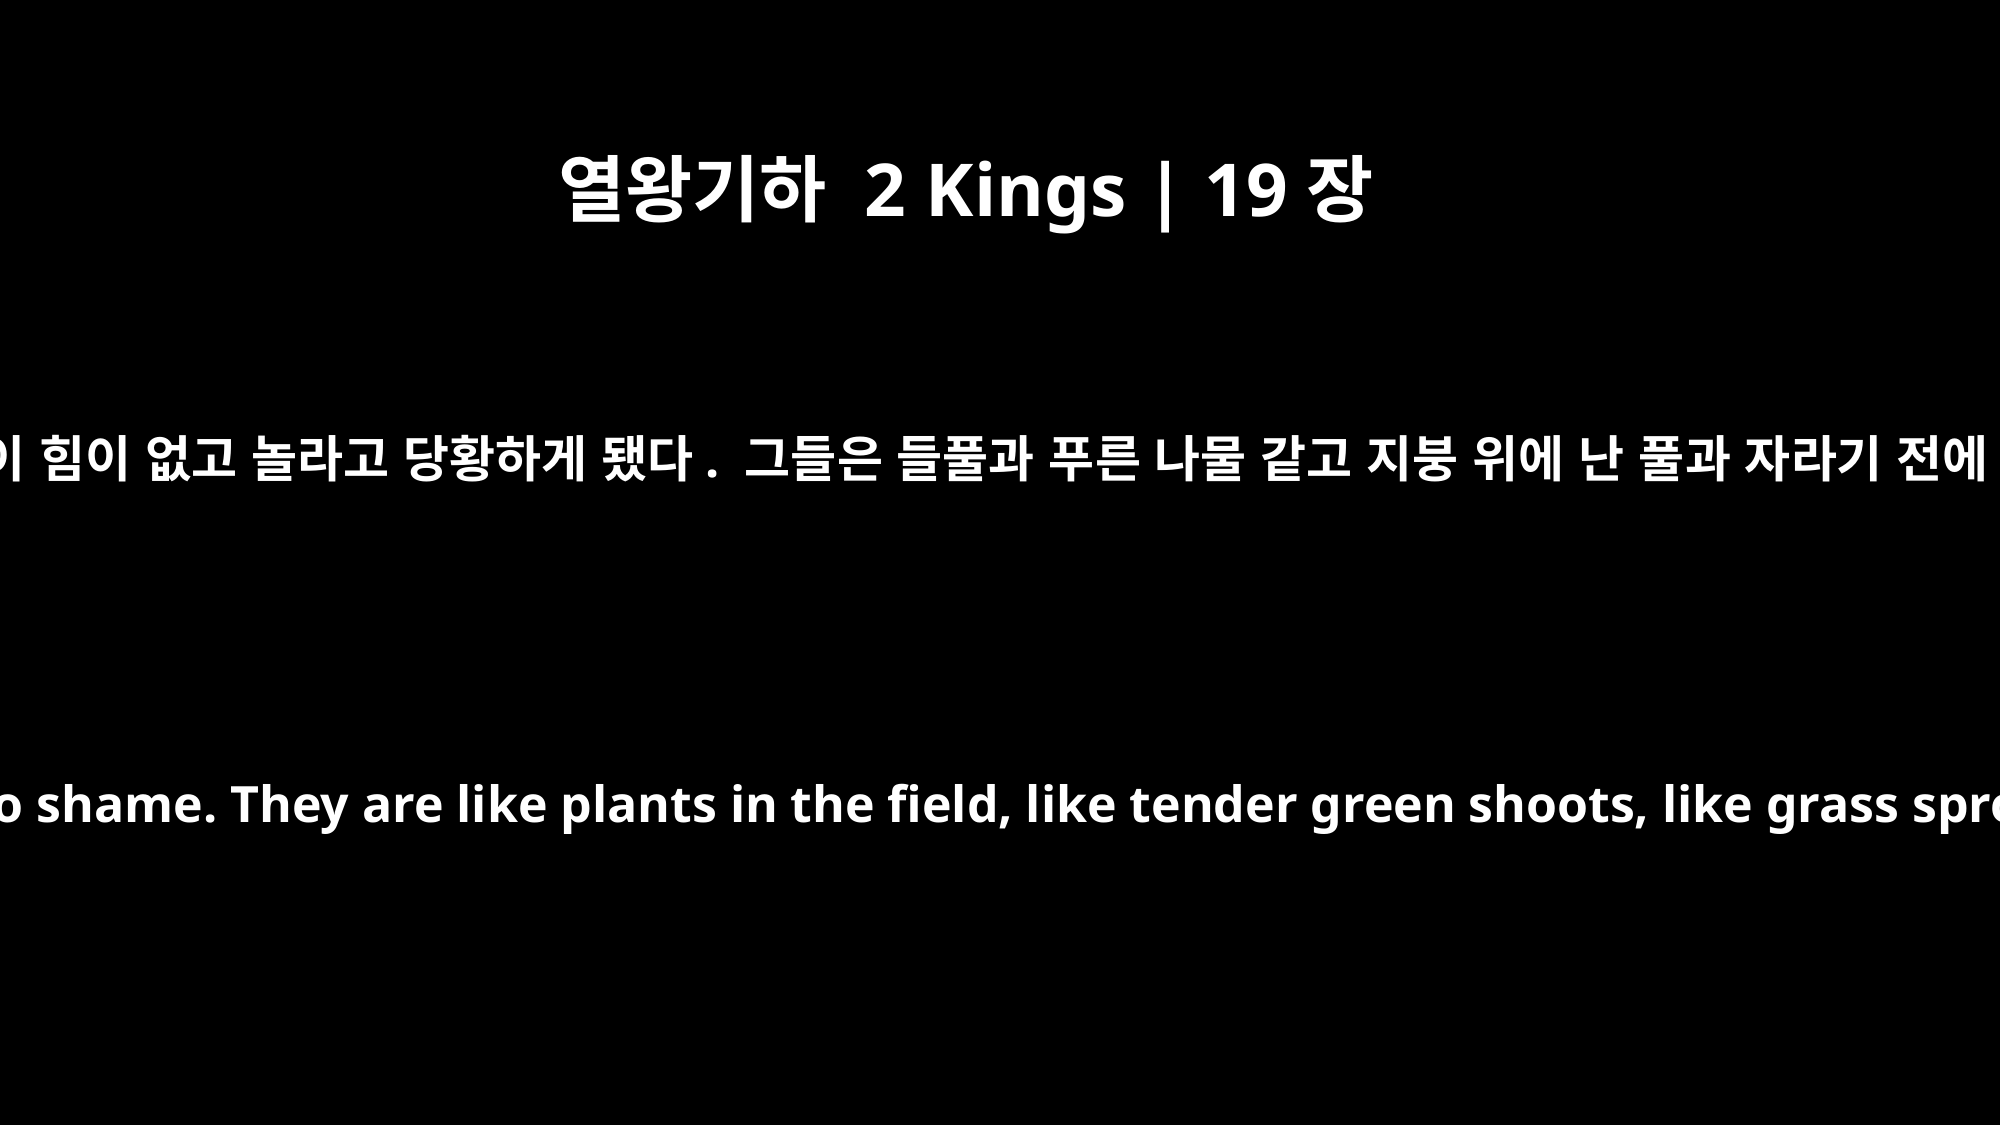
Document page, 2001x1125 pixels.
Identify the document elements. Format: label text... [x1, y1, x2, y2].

text_box 열왕기하 2 Kings | 19장 [543, 136, 1389, 239]
text_box Their people, drained of power, are dismayed and put to shame. They are like plants in the field, like tender green shoots, like grass sprouting on the roof, scorched before it grows up. [0, 764, 2000, 840]
text_box 26 그래서 거기 사는 백성들이 힘이 없고 놀라고 당황하게 됐다. 그들은 들풀과 푸른 나물 같고 지붕 위에 난 풀과 자라기 전에 말라 버린 곡식 같다. [0, 359, 2000, 495]
